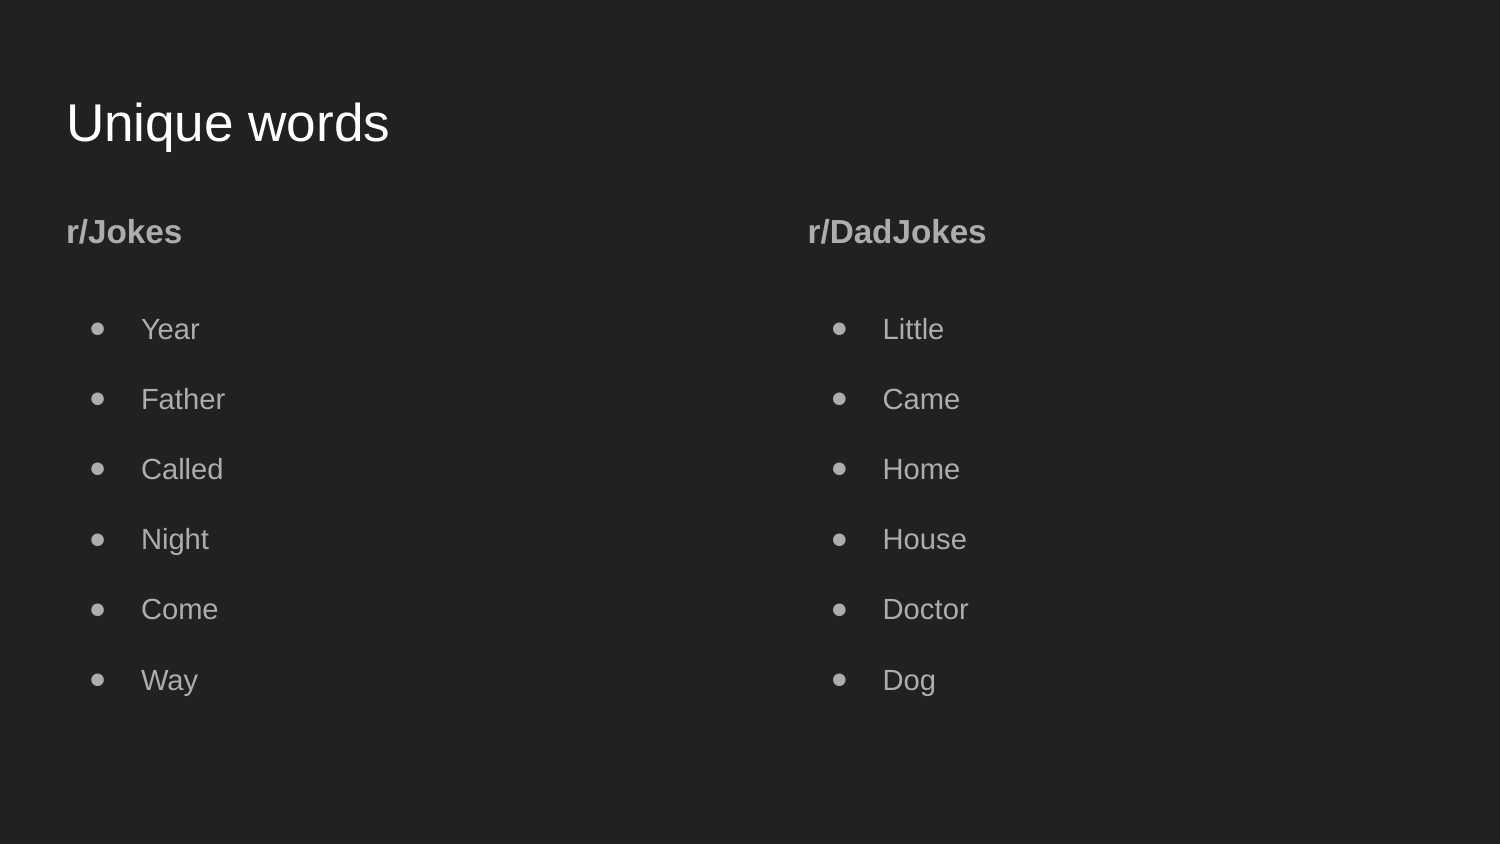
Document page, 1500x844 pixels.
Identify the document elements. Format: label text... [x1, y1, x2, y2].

list r/Jokes Year Father Called Night Come Way [51, 189, 708, 750]
title Unique words [51, 72, 1449, 167]
list r/DadJokes Little Came Home House Doctor Dog [792, 189, 1449, 750]
